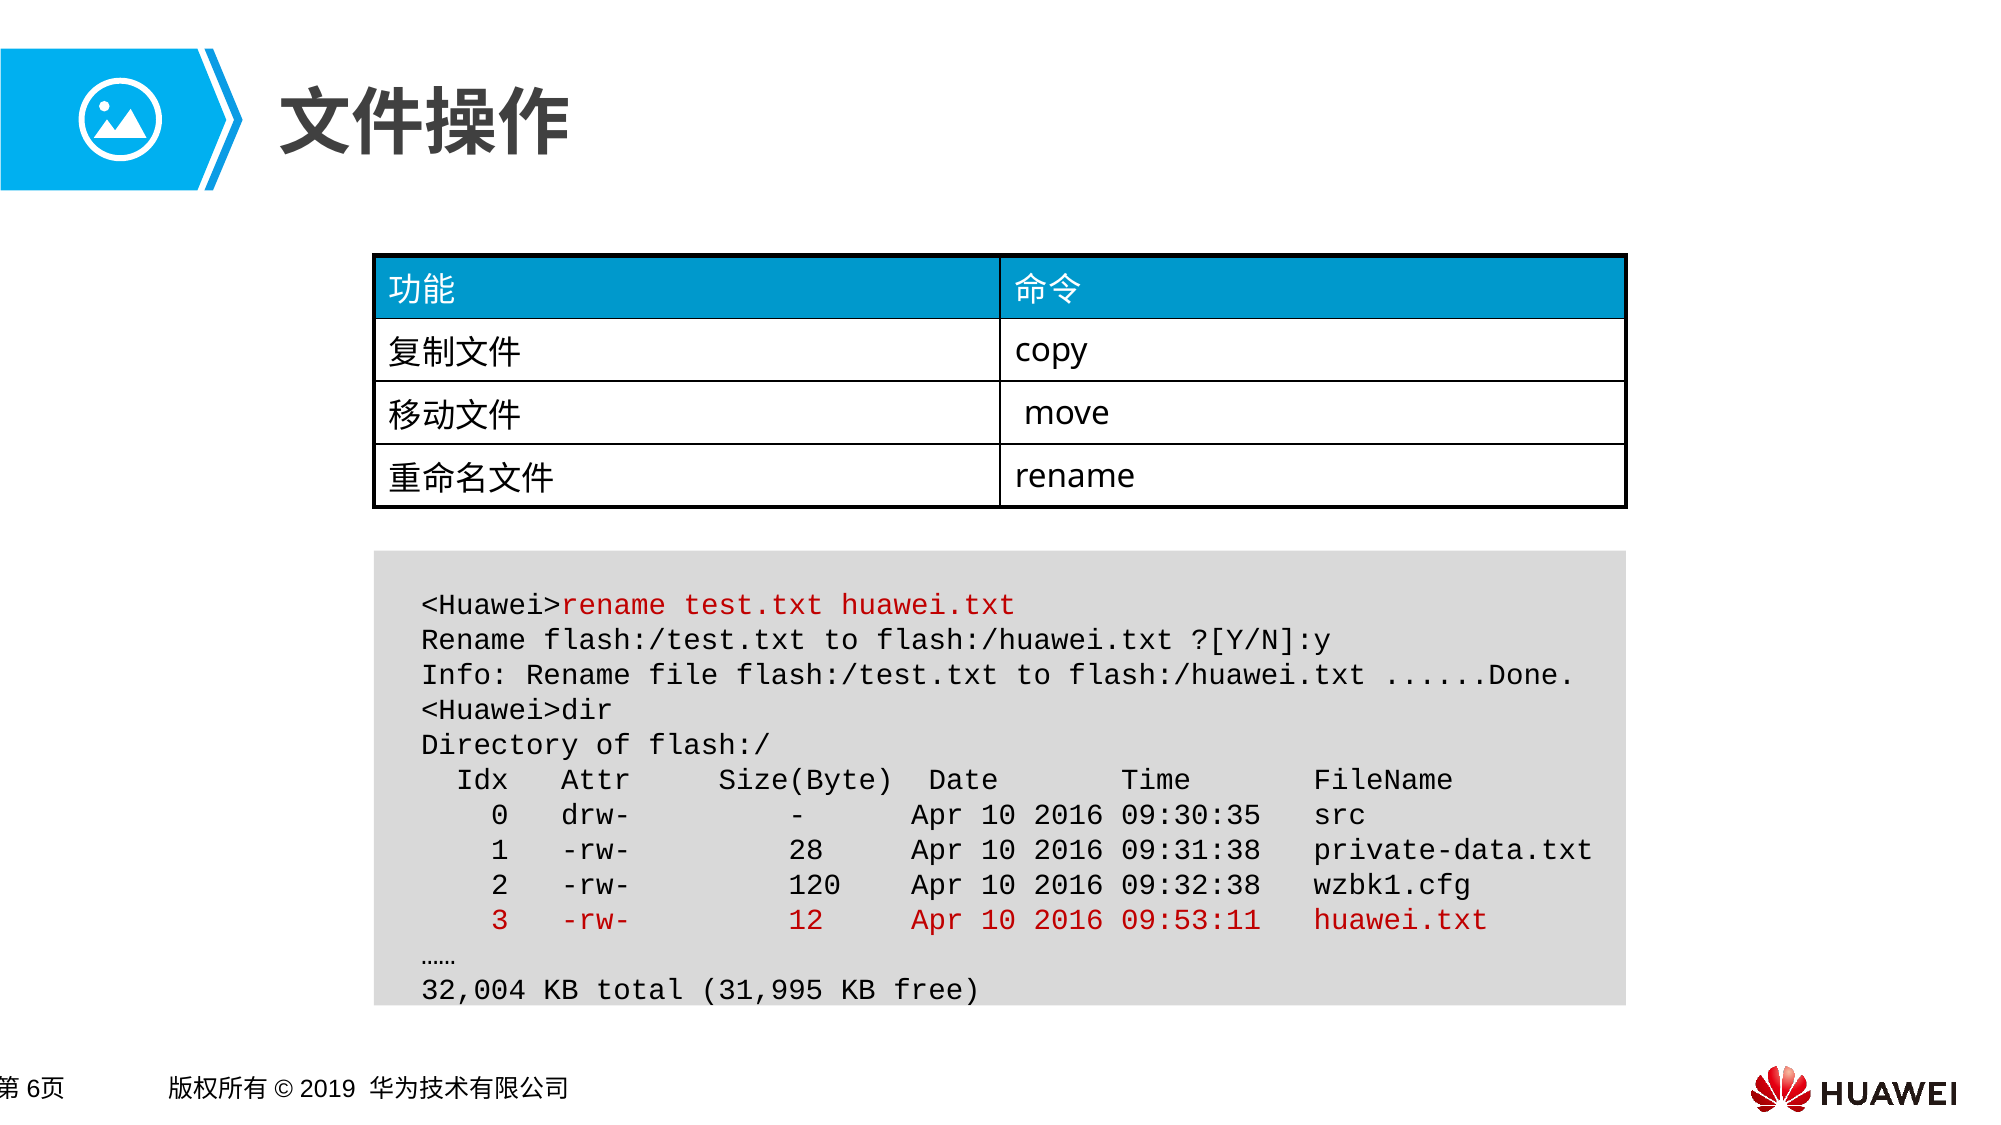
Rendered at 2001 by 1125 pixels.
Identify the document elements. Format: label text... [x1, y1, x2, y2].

picture [1751, 1066, 1956, 1112]
table_cell move [1001, 382, 1624, 443]
text_box <Huawei>rename test.txt huawei.txt Rename flash:/test.txt to flash:/huawei.txt ?[Y/N]:y Info: Rename file flash:/test.txt to flash:/huawei.txt ......Done. <Huawei>dir Directory of flash:/ Idx Attr Size(Byte) Date Time FileName 0 drw- - Apr 10 2016 09:30:35 src 1 -rw- 28 Apr 10 2016 09:31:38 private-data.txt 2 -rw- 120 Apr 10 2016 09:32:38 wzbk1.cfg 3 -rw- 12 Apr 10 2016 09:53:11 huawei.txt …… 32,004 KB total (31,995 KB free) [373, 550, 1626, 1006]
table_cell 移动文件 [376, 382, 999, 443]
table_cell 重命名文件 [376, 445, 999, 505]
title 文件操作 [261, 67, 1875, 173]
table_header 命令 [1001, 258, 1624, 318]
table_cell rename [1001, 445, 1624, 505]
table_cell copy [1001, 319, 1624, 380]
table_header 功能 [376, 258, 999, 318]
table_cell 复制文件 [376, 319, 999, 380]
